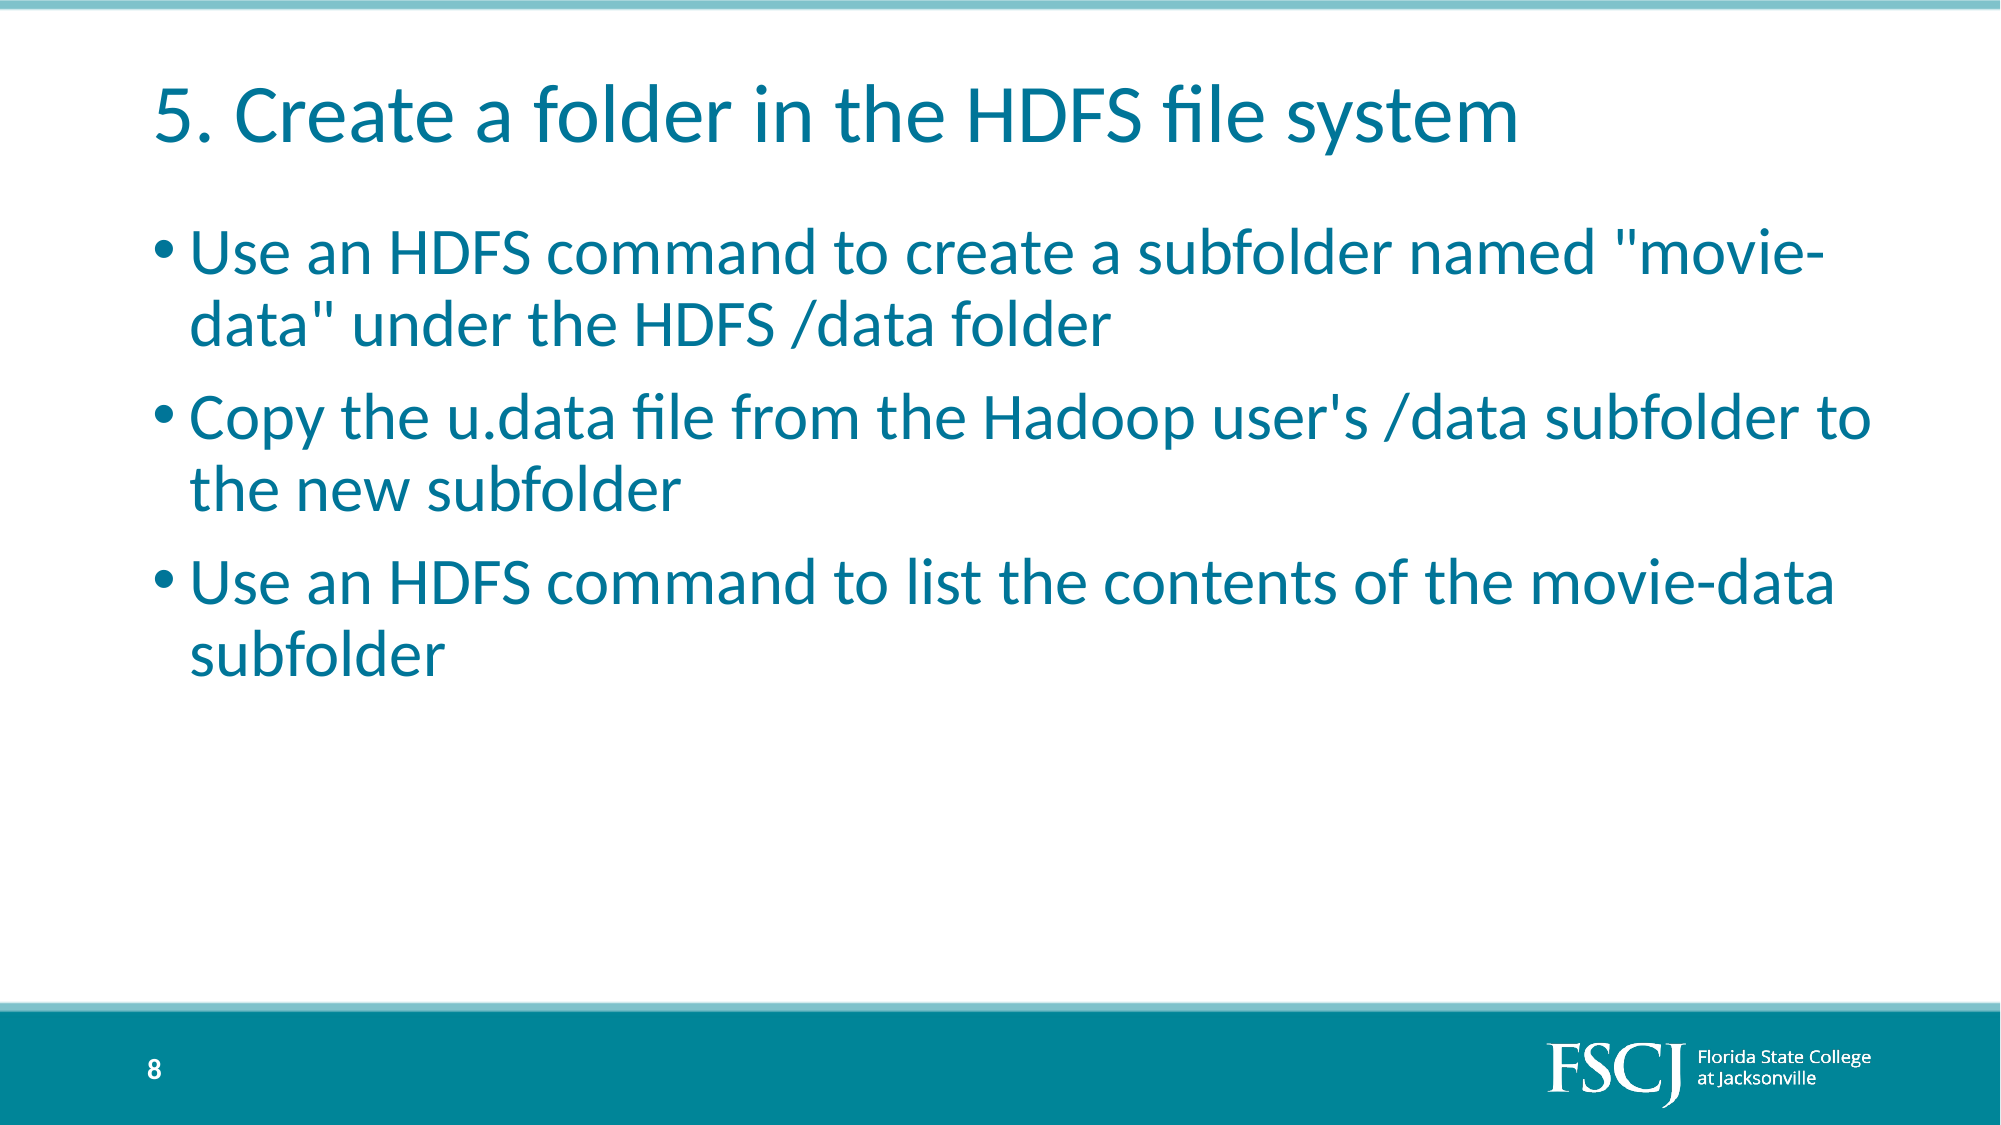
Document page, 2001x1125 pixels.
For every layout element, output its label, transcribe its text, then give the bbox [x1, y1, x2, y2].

title 5. Create a folder in the HDFS file system [137, 47, 1863, 185]
picture [0, 0, 2001, 1125]
list Use an HDFS command to create a subfolder named "movie-data" under the HDFS /data folder Copy the u.data file from the Hadoop user's /data subfolder to the new subfolder Use an HDFS command to list the contents of the movie-data subfolder [137, 209, 1898, 986]
